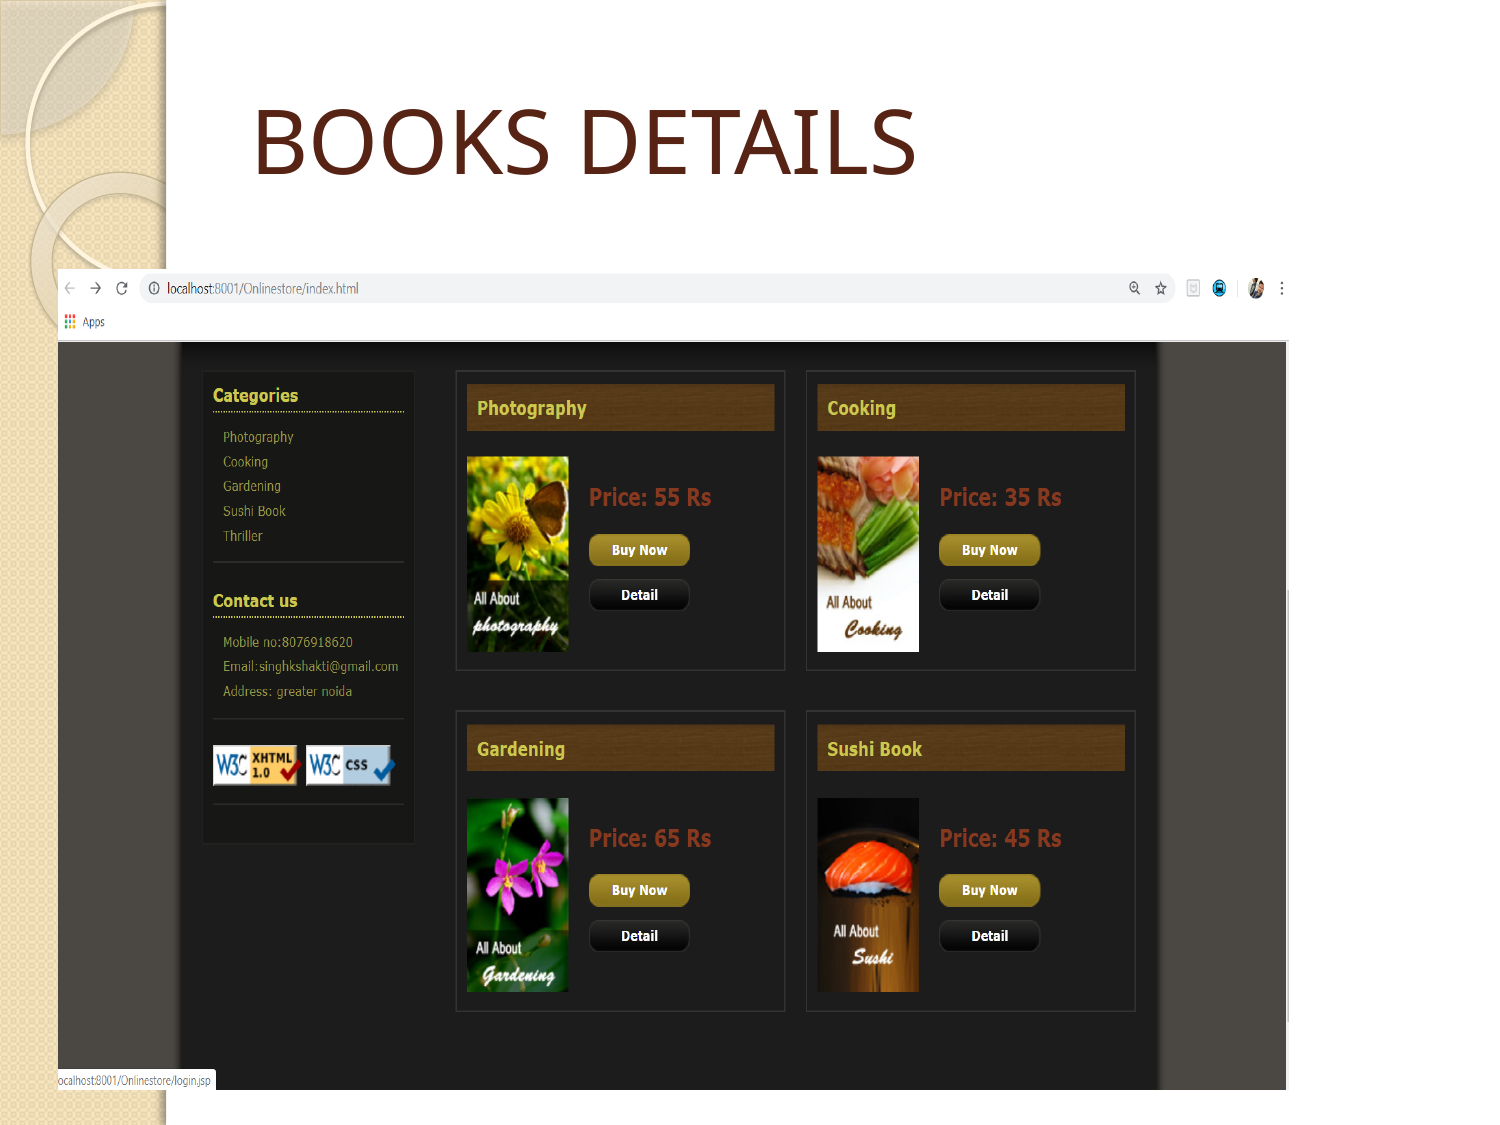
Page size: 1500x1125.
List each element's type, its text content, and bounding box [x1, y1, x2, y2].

picture [58, 269, 1290, 1091]
title BOOKS DETAILS [235, 45, 1466, 233]
